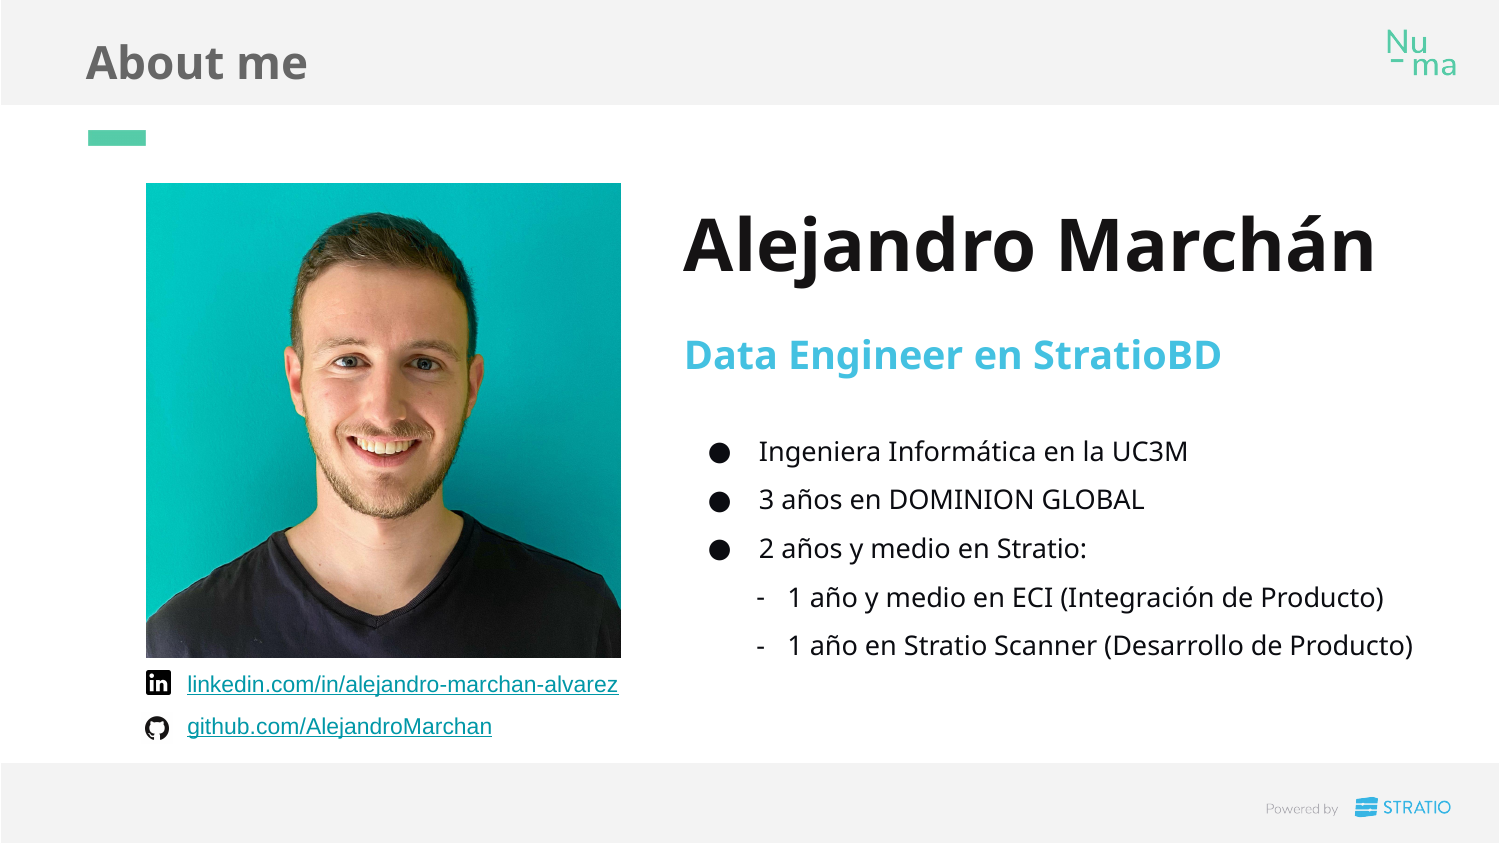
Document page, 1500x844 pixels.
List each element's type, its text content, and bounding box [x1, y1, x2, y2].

picture [146, 183, 621, 658]
picture [1258, 809, 1459, 844]
picture [146, 670, 171, 696]
text_box linkedin.com/in/alejandro-marchan-alvarez [172, 667, 647, 699]
picture [1360, 9, 1483, 44]
picture [88, 130, 146, 146]
text_box github.com/AlejandroMarchan [172, 709, 647, 742]
text_box Alejandro Marchán Data Engineer en StratioBD Ingeniera Informática en la UC3M 3 años en DOMINION GLOBAL 2 años y medio en Stratio: 1 año y medio en ECI (Integración de Producto) 1 año en Stratio Scanner (Desarrollo de Producto) [668, 44, 1500, 809]
text_box About me [70, 10, 1220, 92]
picture [141, 711, 174, 744]
